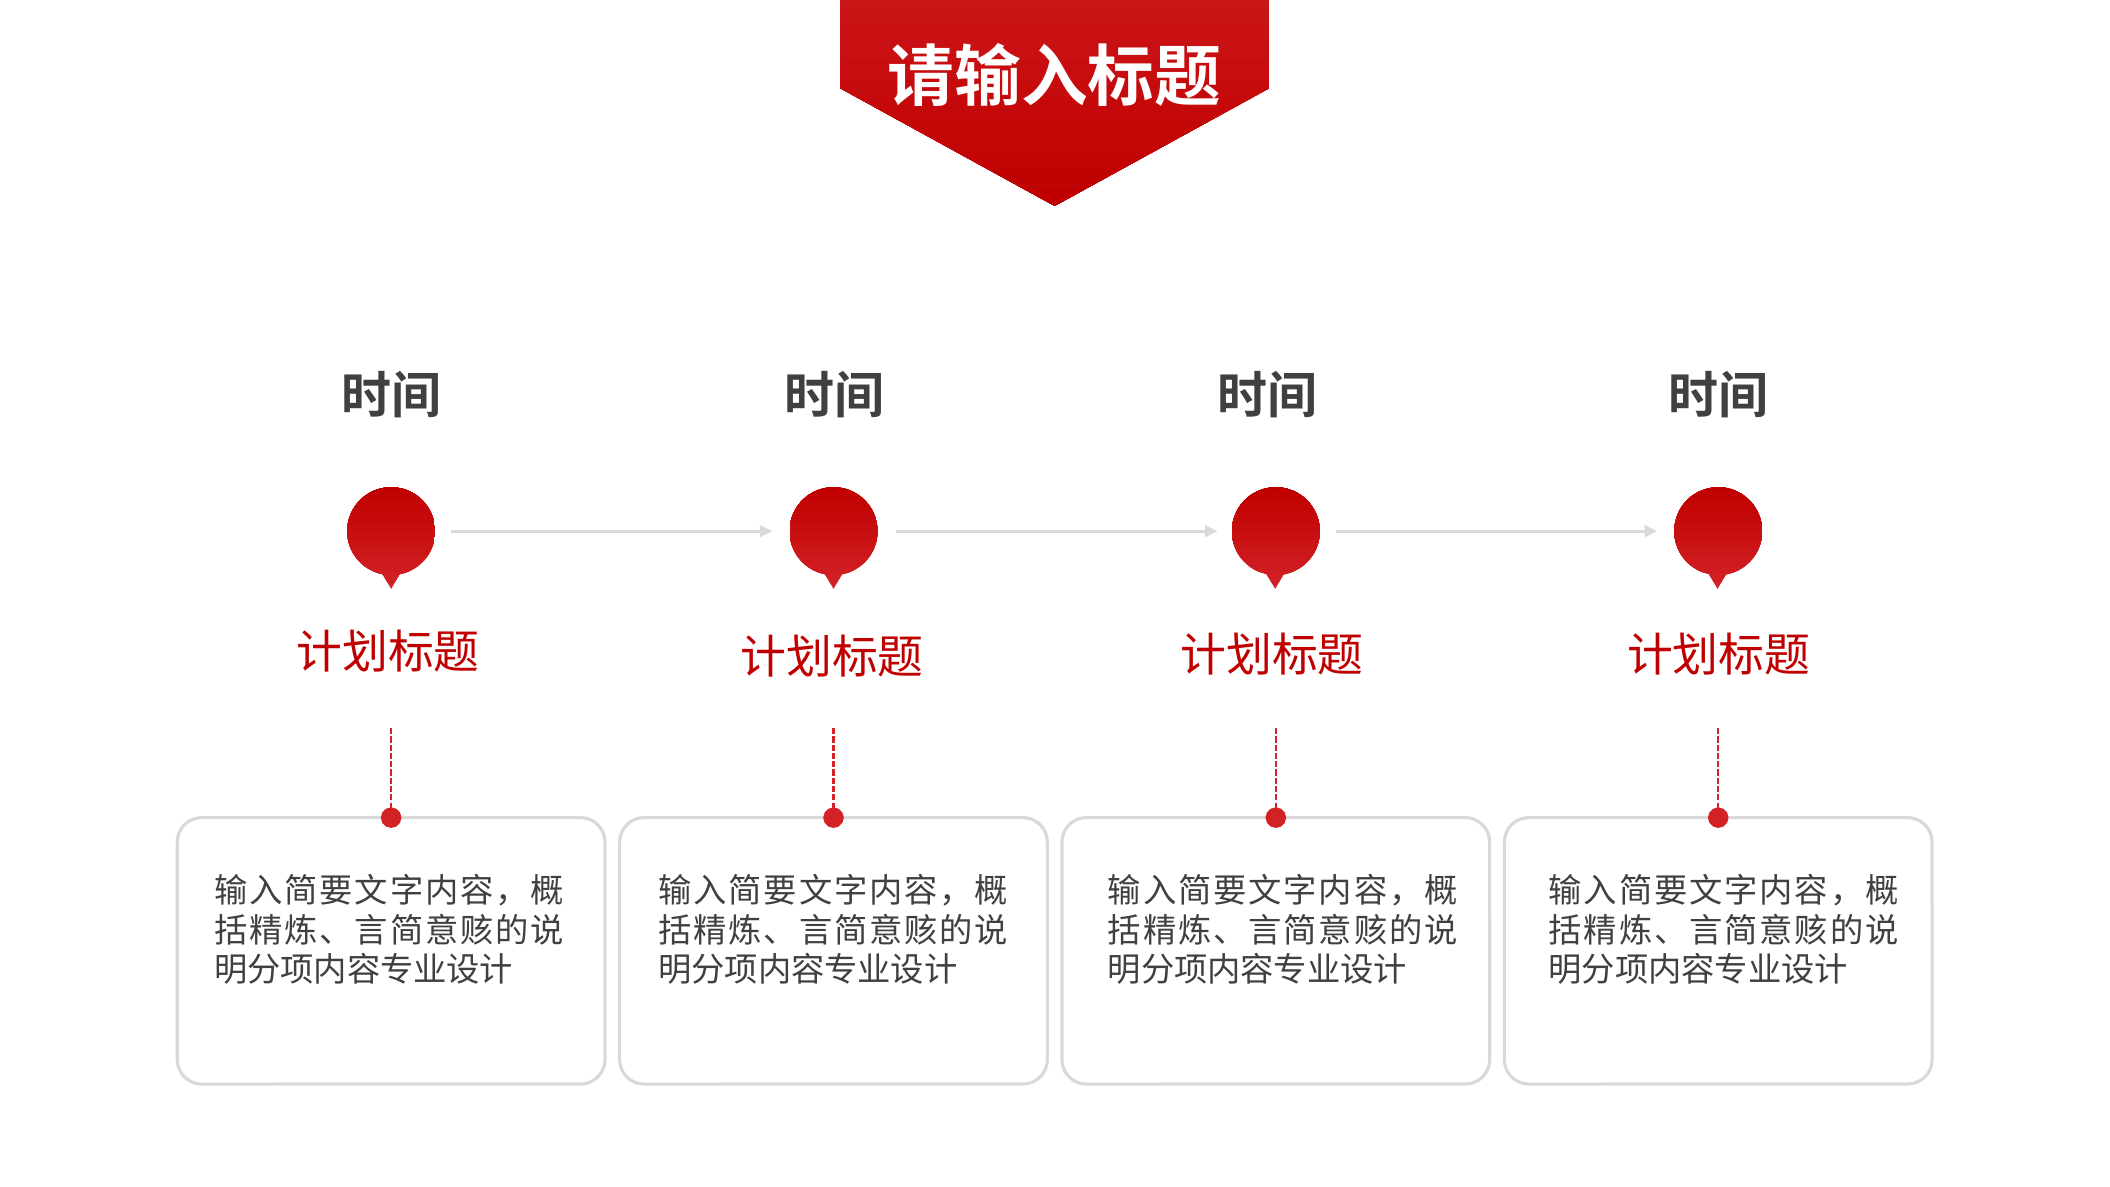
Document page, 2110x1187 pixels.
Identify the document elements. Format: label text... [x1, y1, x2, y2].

text_box [1060, 816, 1491, 1086]
text_box 计划标题 [1534, 625, 1811, 681]
text_box 计划标题 [1088, 625, 1364, 681]
text_box [346, 486, 437, 591]
text_box 时间 [1643, 363, 1794, 424]
text_box 时间 [1192, 363, 1343, 424]
text_box 计划标题 [204, 622, 480, 678]
text_box 时间 [759, 363, 910, 424]
text_box [1503, 816, 1934, 1086]
text_box 计划标题 [648, 627, 924, 683]
text_box [176, 816, 607, 1086]
text_box 输入简要文字内容，概括精炼、言简意赅的说明分项内容专业设计 [658, 868, 1009, 989]
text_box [840, 0, 1270, 206]
text_box [1230, 486, 1321, 591]
text_box 输入简要文字内容，概括精炼、言简意赅的说明分项内容专业设计 [1107, 868, 1459, 989]
text_box 输入简要文字内容，概括精炼、言简意赅的说明分项内容专业设计 [1548, 868, 1900, 989]
text_box [618, 816, 1049, 1086]
text_box [788, 486, 879, 591]
text_box 时间 [315, 363, 467, 424]
text_box [1673, 486, 1764, 591]
